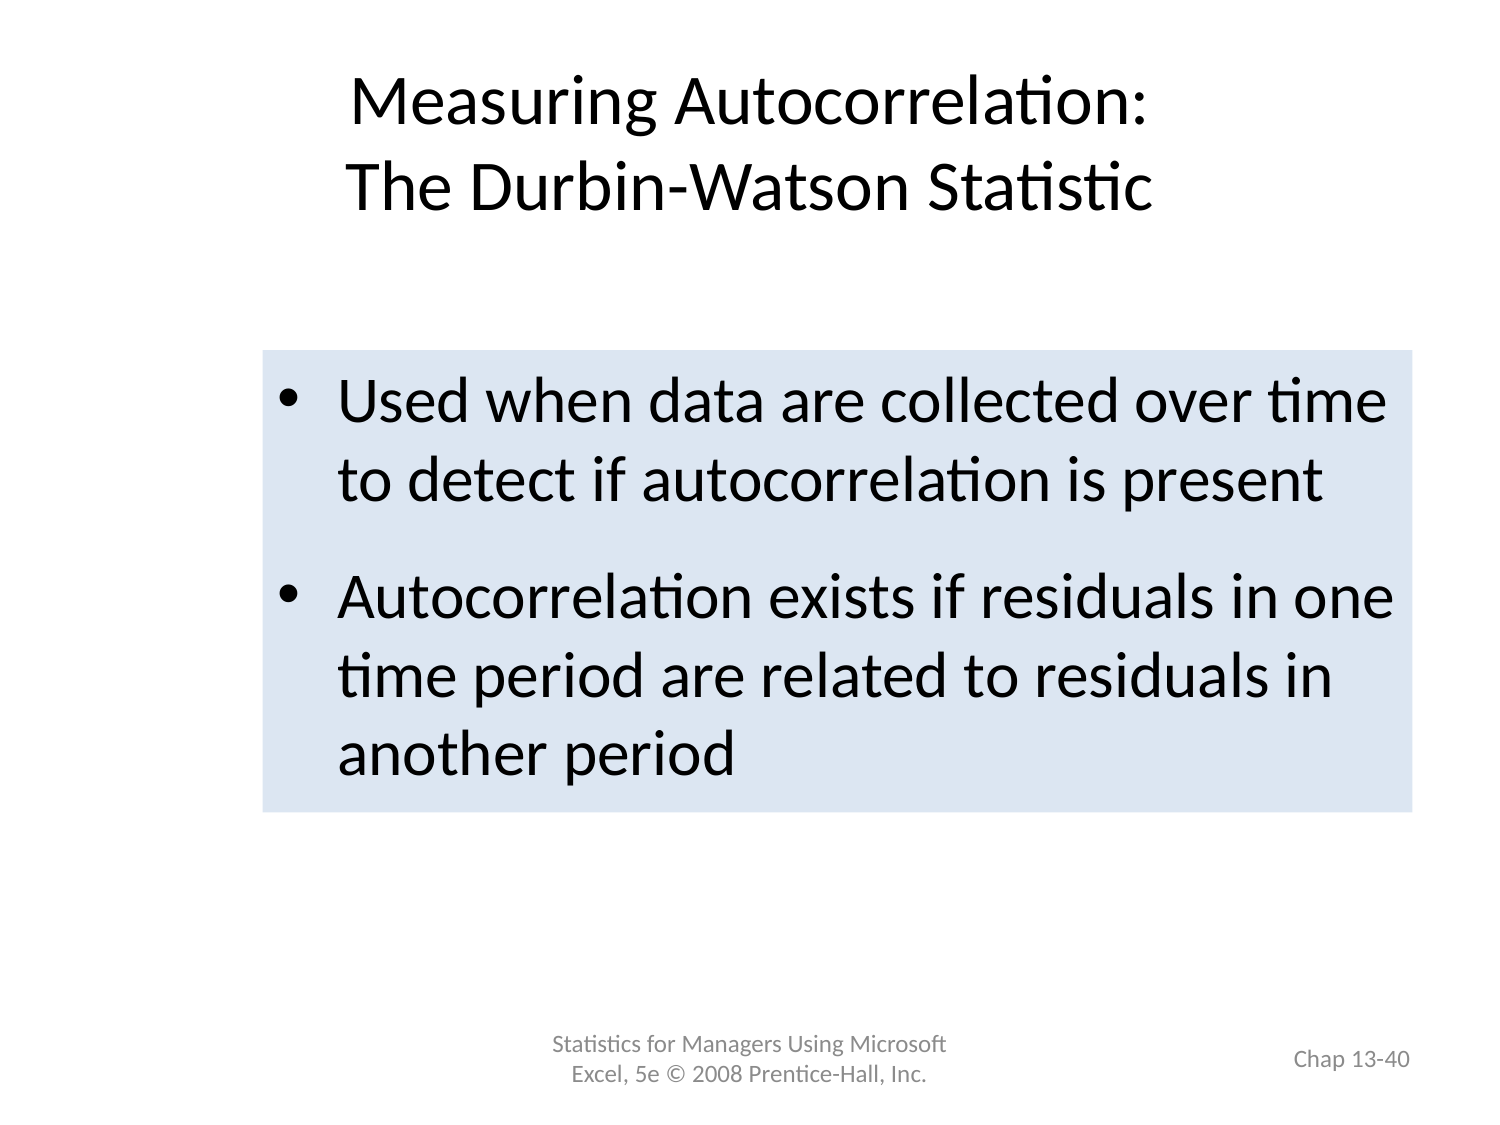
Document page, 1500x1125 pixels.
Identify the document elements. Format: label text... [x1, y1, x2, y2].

list Used when data are collected over time to detect if autocorrelation is present Autocorrelation exists if residuals in one time period are related to residuals in another period [262, 350, 1413, 813]
title Measuring Autocorrelation: The Durbin-Watson Statistic [75, 45, 1425, 233]
footer Statistics for Managers Using Microsoft Excel, 5e © 2008 Prentice-Hall, Inc. [512, 1042, 988, 1103]
slide_number Chap 13-40 [1074, 1042, 1425, 1103]
